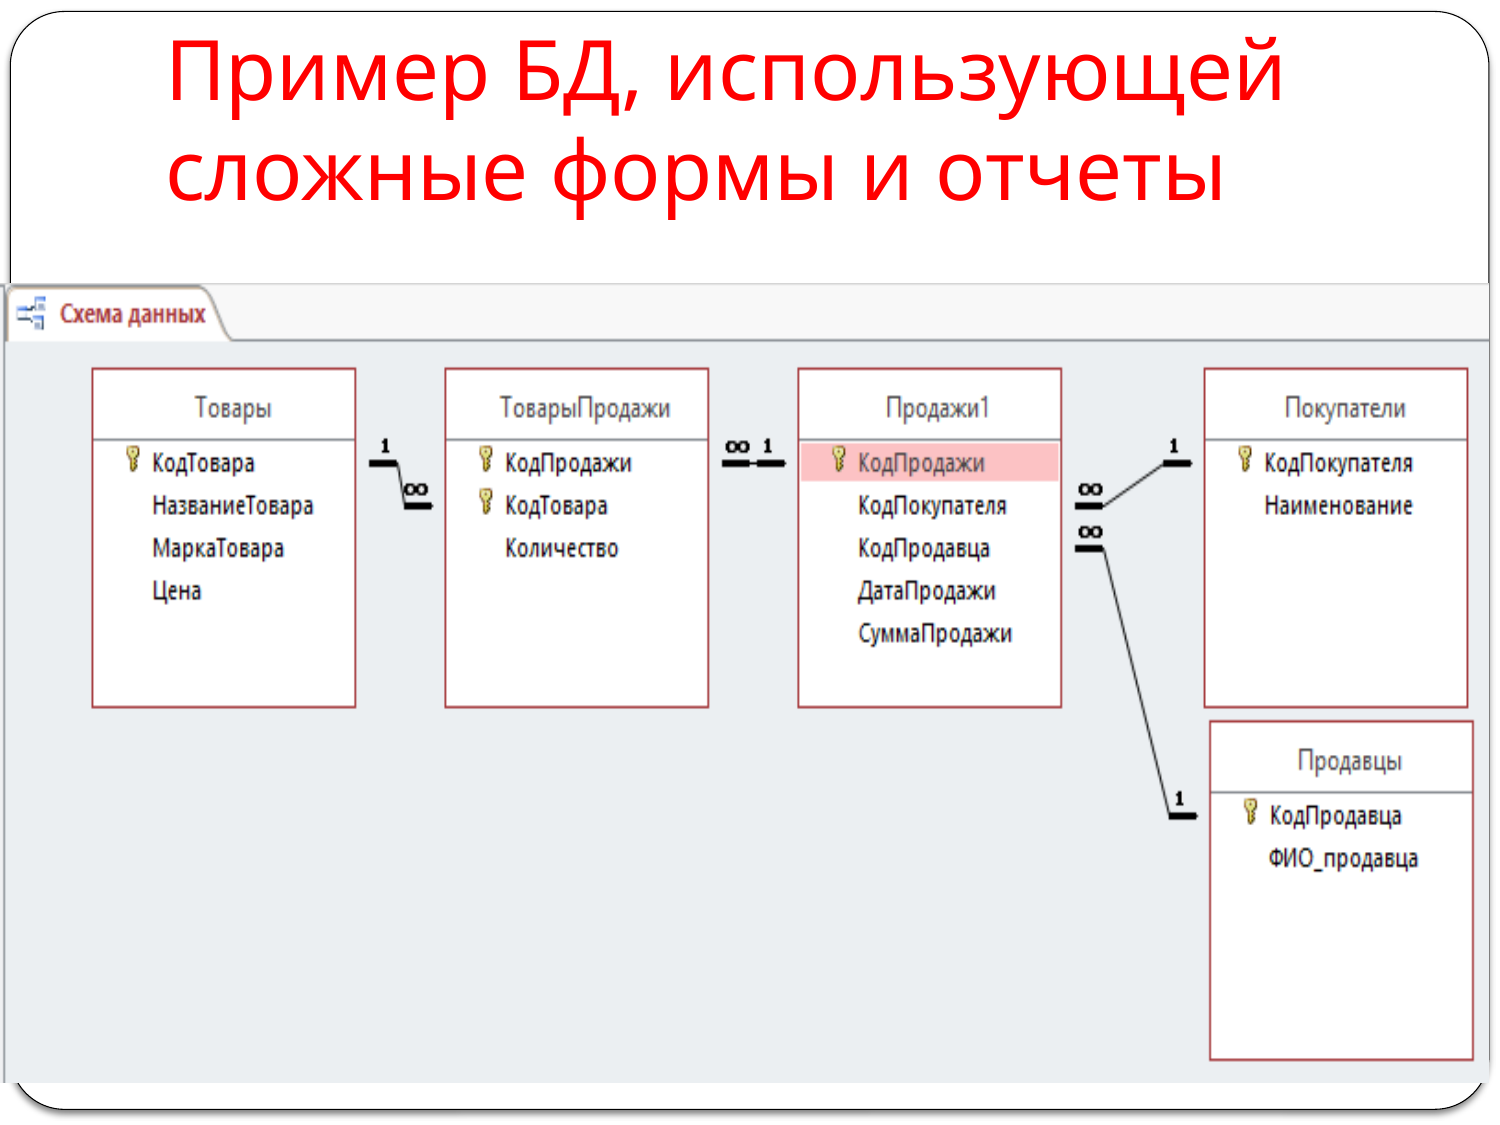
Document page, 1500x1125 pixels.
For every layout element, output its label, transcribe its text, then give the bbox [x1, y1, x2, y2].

title Пример БД, использующей сложные формы и отчеты [149, 44, 1426, 233]
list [0, 283, 1489, 1083]
